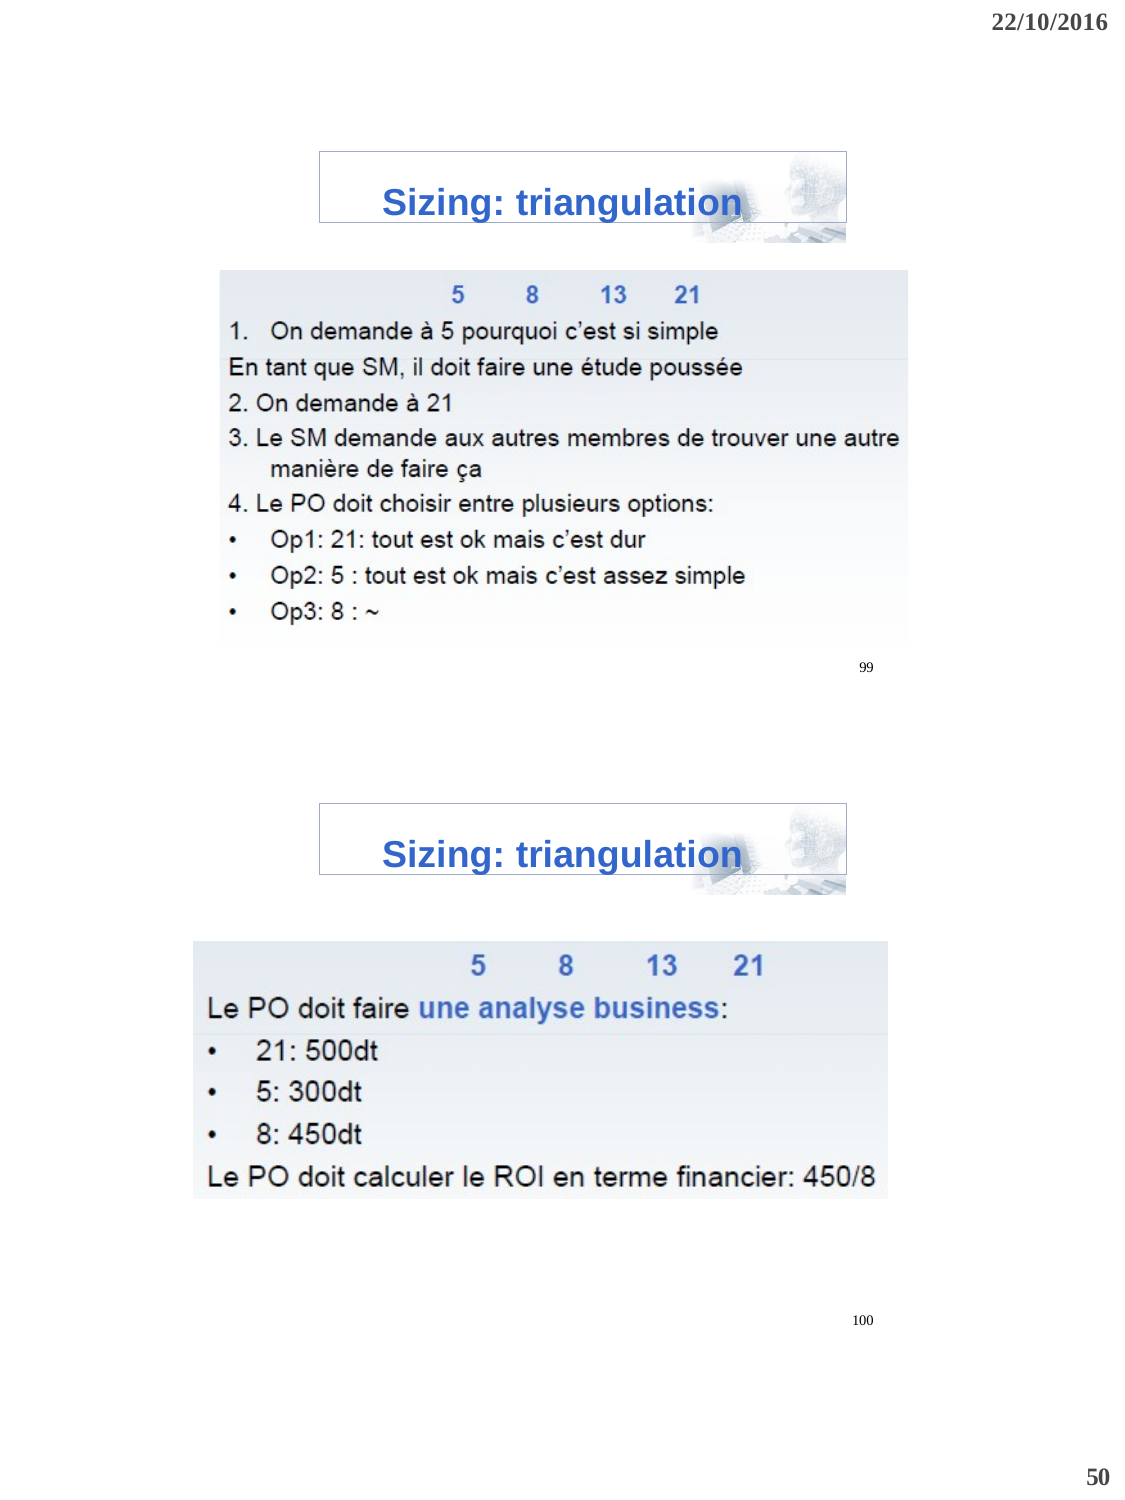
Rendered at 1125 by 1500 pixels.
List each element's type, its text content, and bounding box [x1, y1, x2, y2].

text_box 100 [850, 1308, 876, 1328]
text_box [349, 875, 634, 882]
slide_number 50 [1082, 1462, 1115, 1500]
text_box 22/10/2016 [989, 3, 1112, 36]
text_box Sizing: triangulation [319, 803, 847, 875]
text_box [349, 223, 634, 229]
text_box [320, 875, 846, 895]
text_box [219, 270, 909, 647]
text_box Sizing: triangulation [319, 151, 847, 223]
text_box 99 [857, 656, 876, 676]
text_box [193, 941, 888, 1199]
text_box [320, 223, 846, 243]
